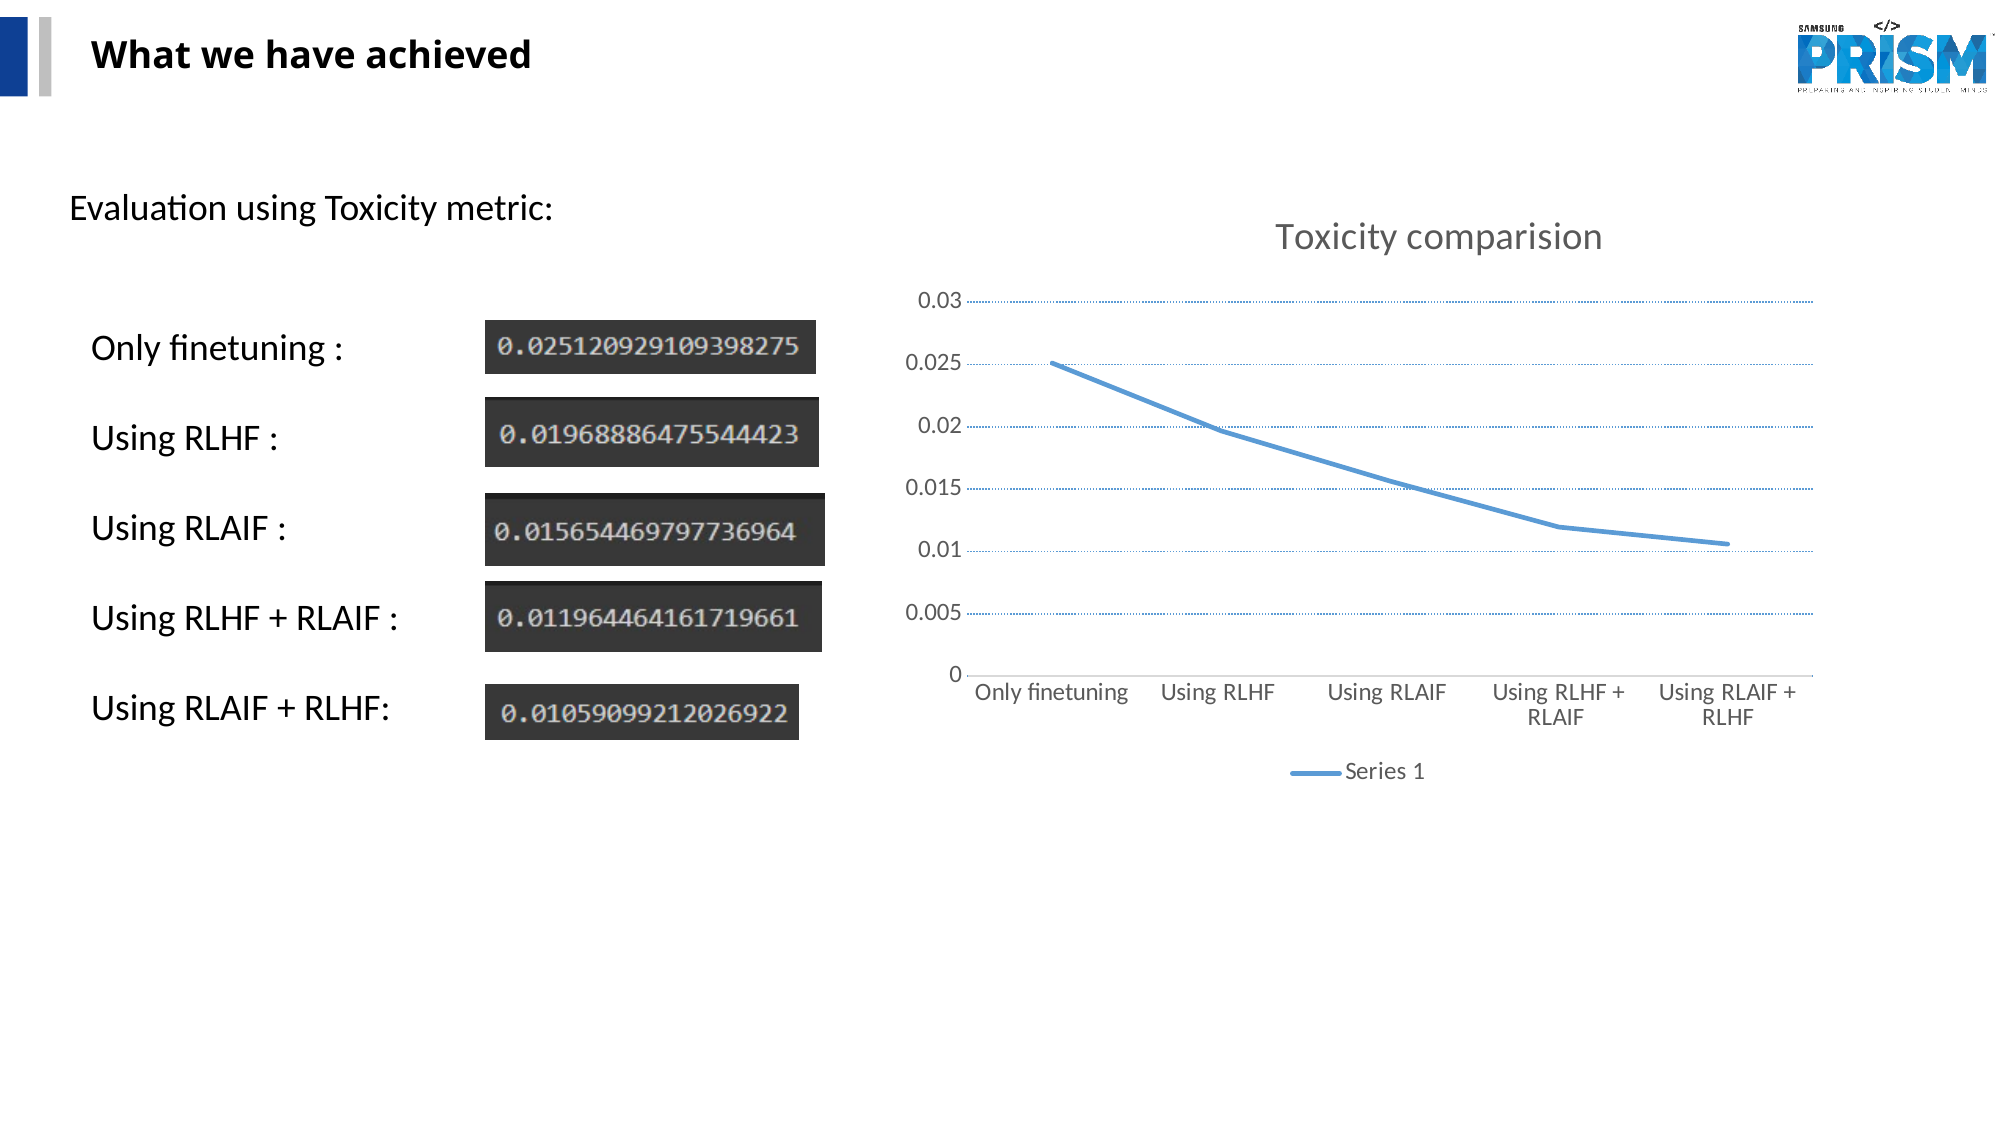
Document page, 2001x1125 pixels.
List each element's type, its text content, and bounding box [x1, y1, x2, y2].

picture [485, 397, 819, 467]
picture [1794, 18, 2000, 97]
picture [485, 493, 825, 566]
picture [485, 320, 816, 374]
chart [886, 195, 1832, 792]
picture [485, 581, 822, 653]
picture [485, 684, 799, 740]
text_box Evaluation using Toxicity metric: [54, 175, 578, 236]
text_box [0, 16, 29, 97]
text_box [38, 16, 52, 97]
text_box Only finetuning : Using RLHF : Using RLAIF : Using RLHF + RLAIF : Using RLAIF + RLHF: [76, 315, 886, 736]
text_box What we have achieved [76, 28, 651, 86]
